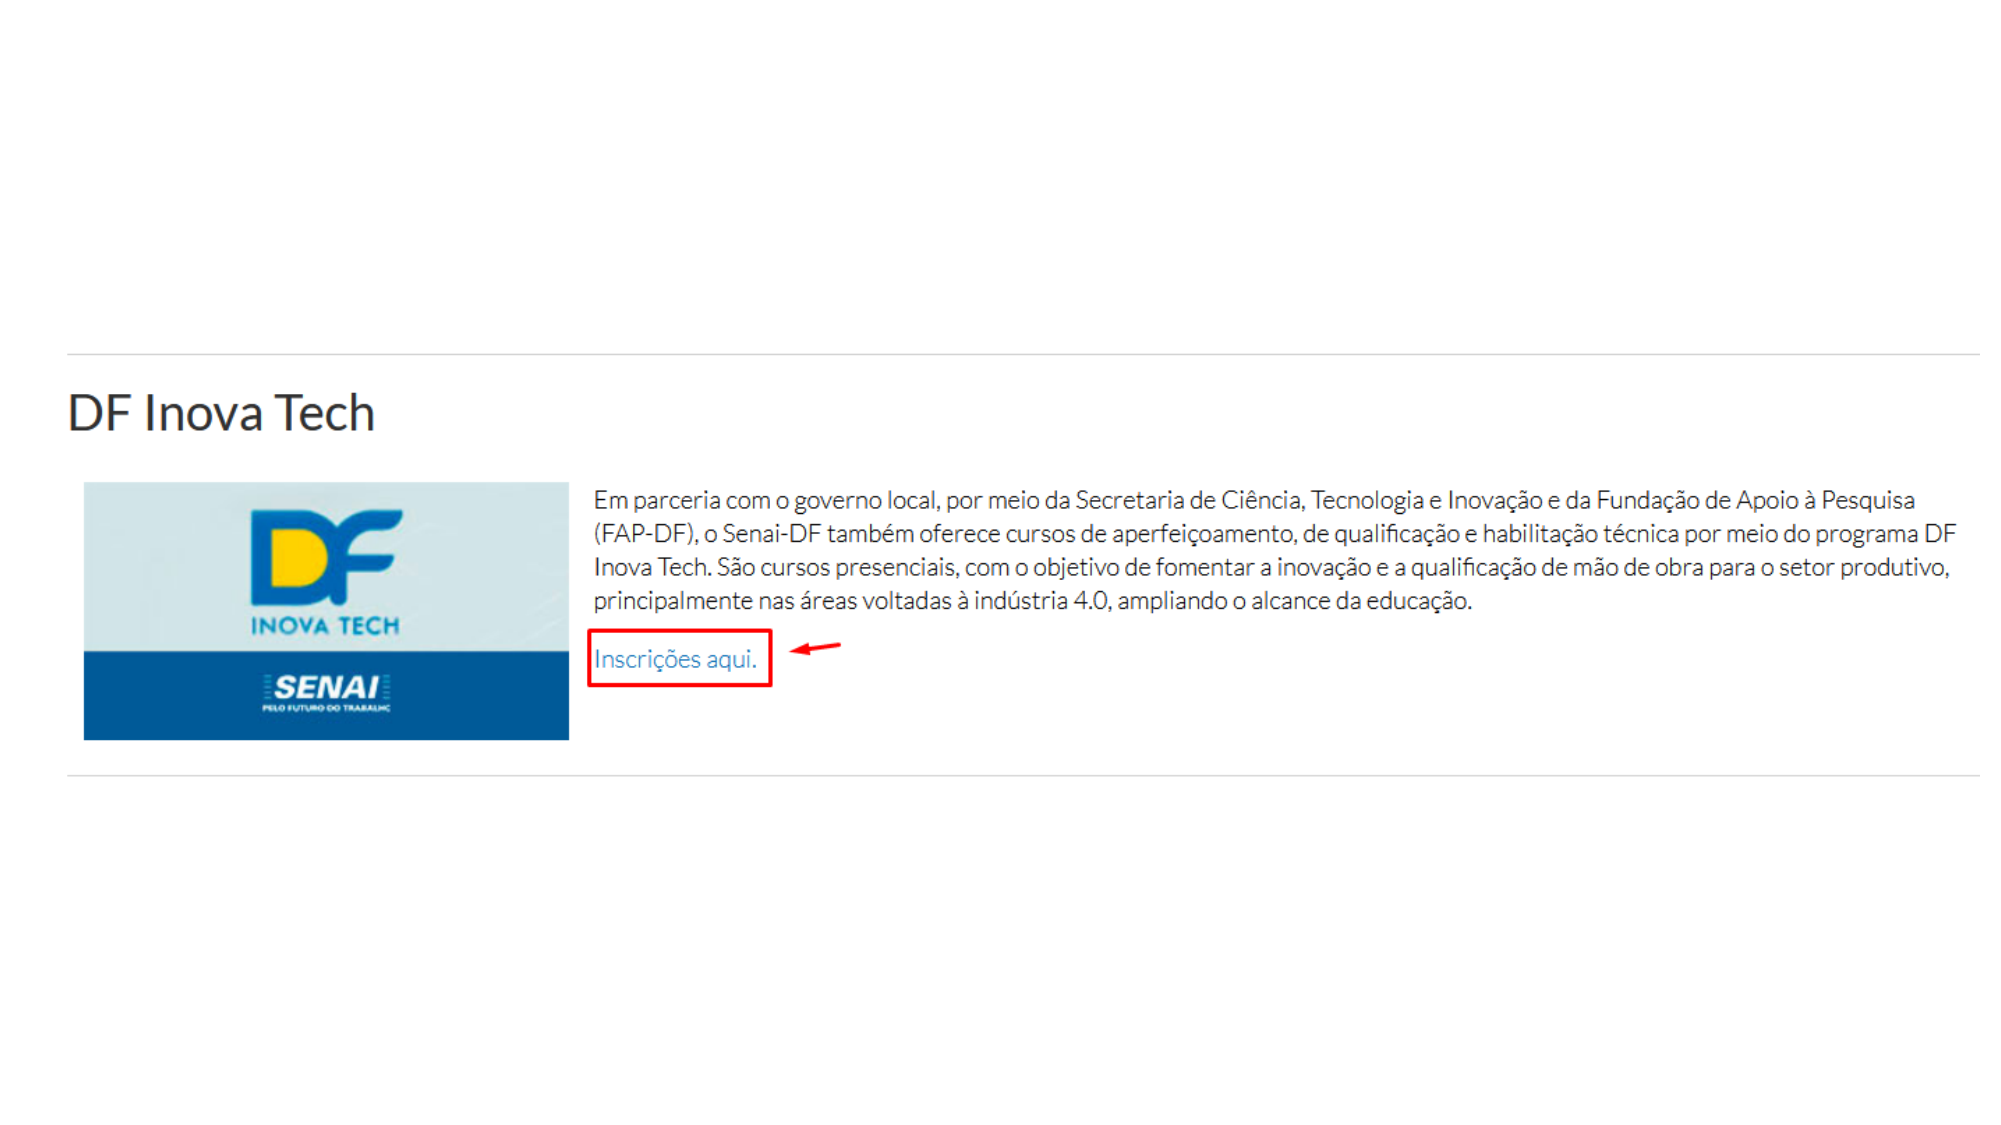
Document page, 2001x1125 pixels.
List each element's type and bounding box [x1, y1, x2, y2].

picture [20, 340, 1980, 785]
